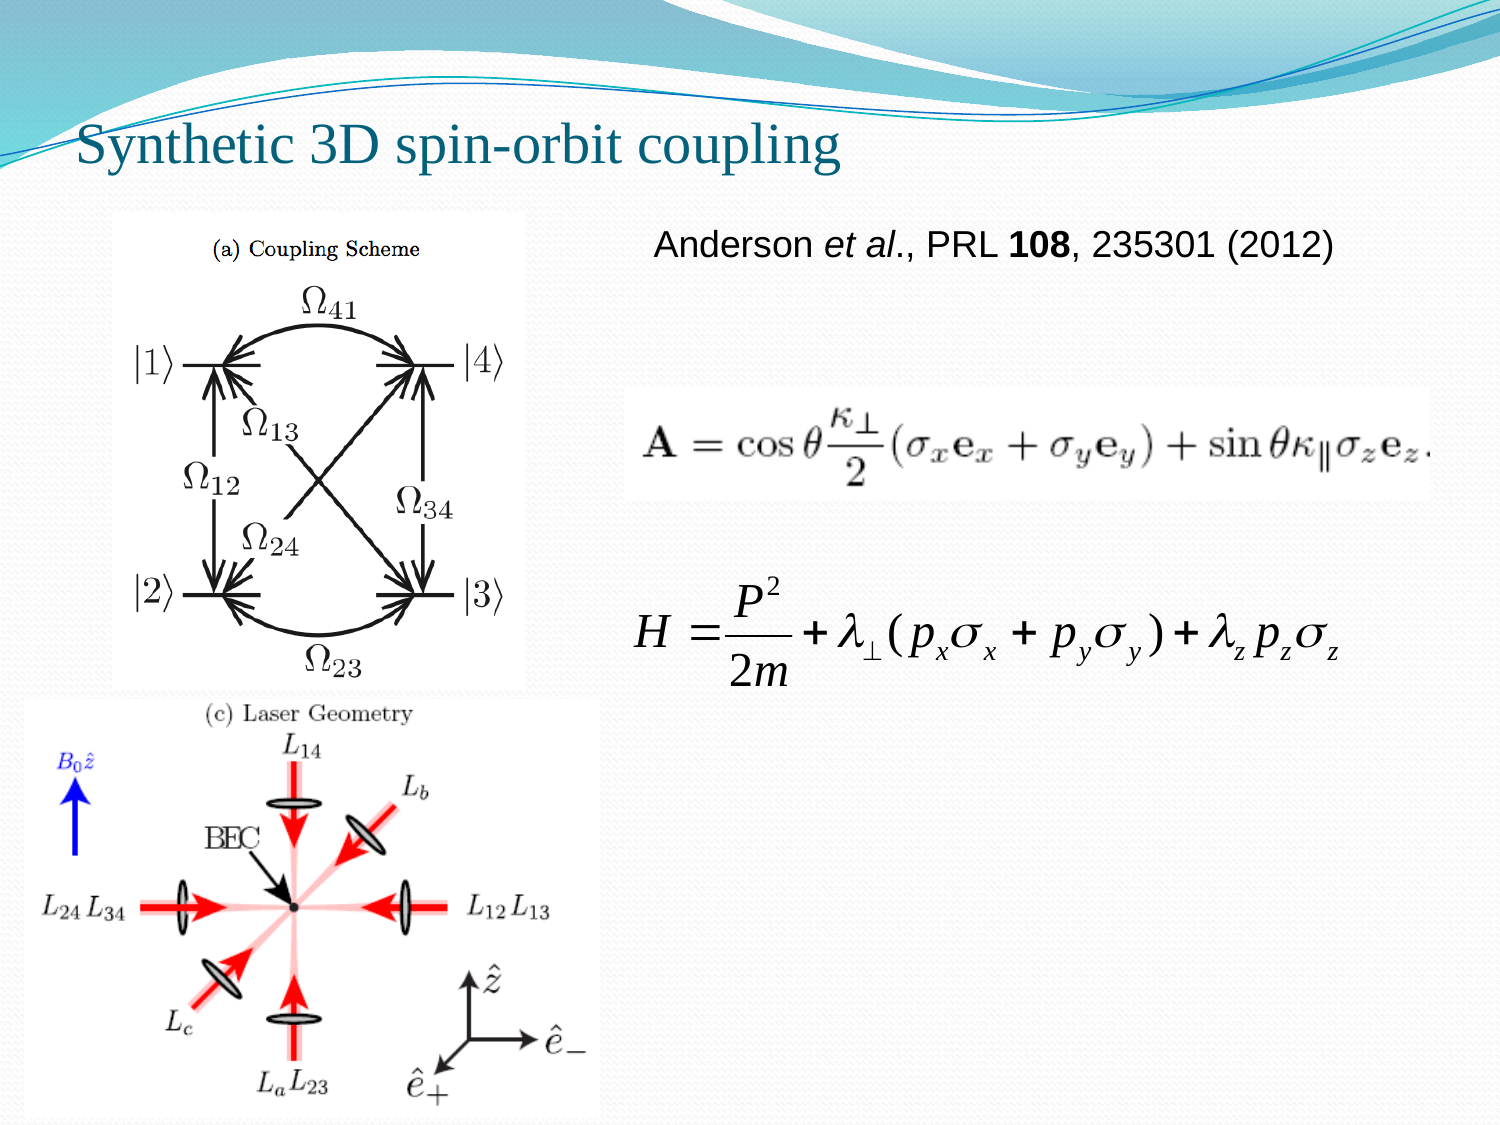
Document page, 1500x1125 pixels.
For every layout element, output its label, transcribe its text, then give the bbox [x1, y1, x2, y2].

picture [112, 212, 526, 690]
title Synthetic 3D spin-orbit coupling [74, 0, 1426, 176]
text_box Anderson et al., PRL 108, 235301 (2012) [638, 212, 1350, 273]
picture [24, 699, 601, 1118]
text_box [624, 562, 1351, 698]
picture [624, 387, 1430, 501]
